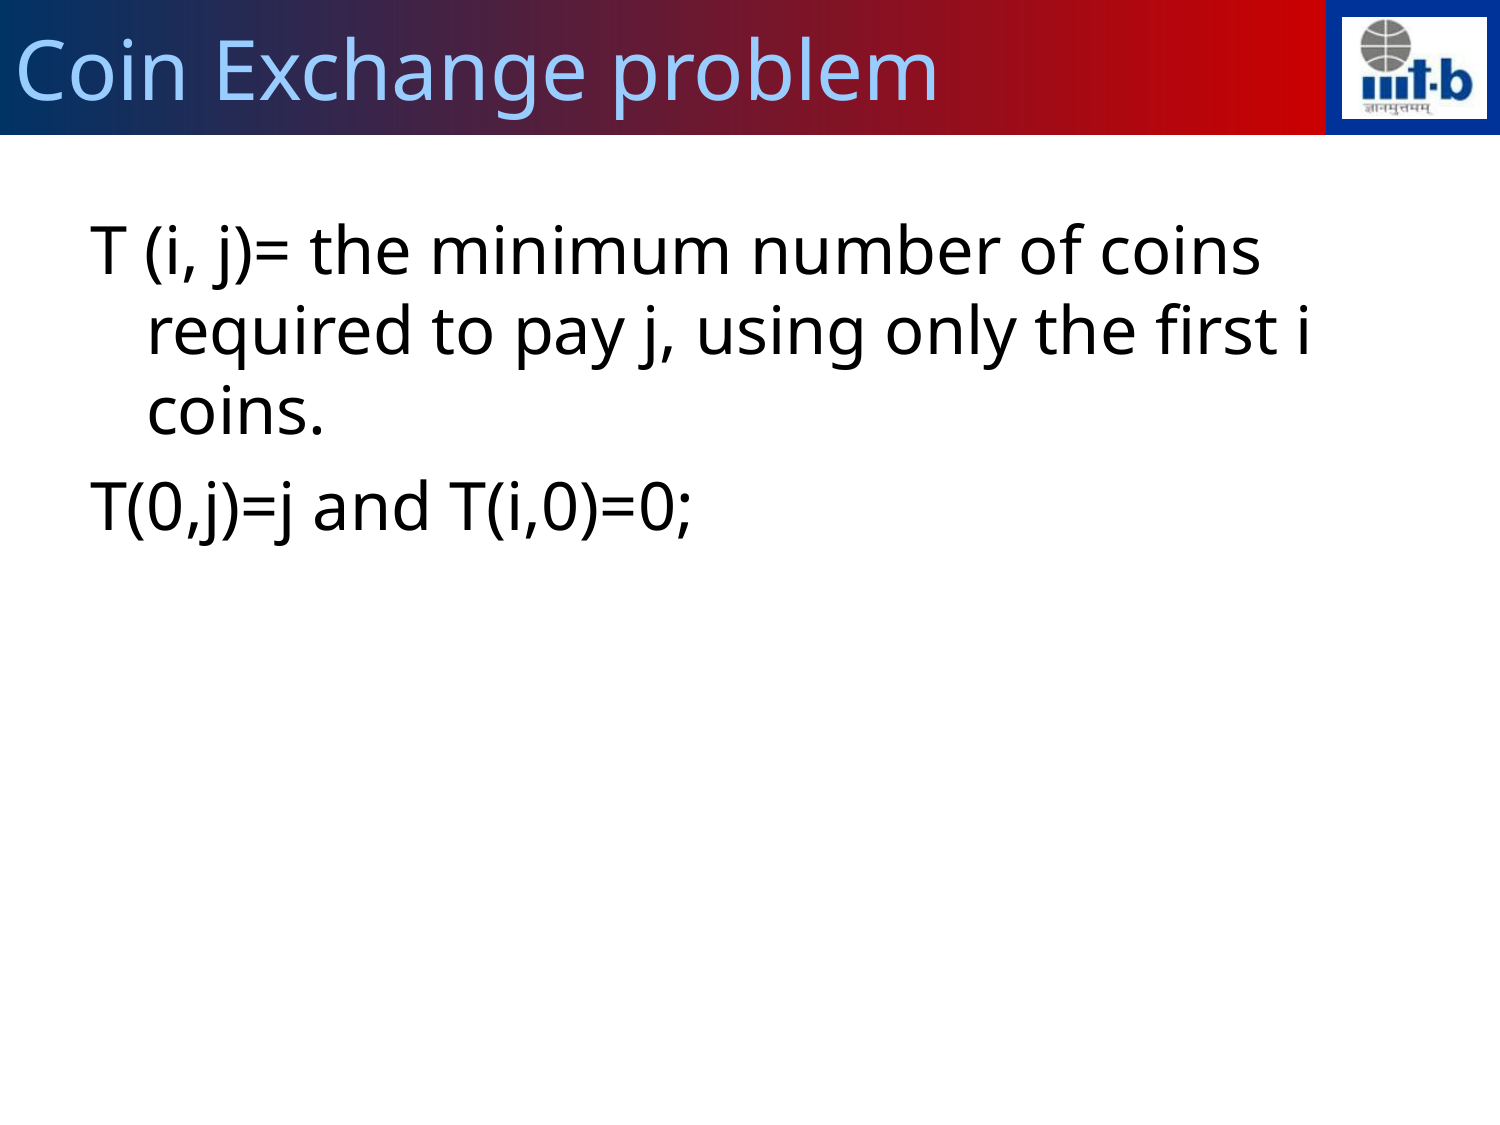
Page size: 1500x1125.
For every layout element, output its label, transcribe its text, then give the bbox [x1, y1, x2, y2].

picture [1342, 17, 1487, 119]
title Coin Exchange problem [0, 0, 1326, 136]
list T (i, j)= the minimum number of coins required to pay j, using only the first i coins. T(0,j)=j and T(i,0)=0; [74, 199, 1426, 1006]
